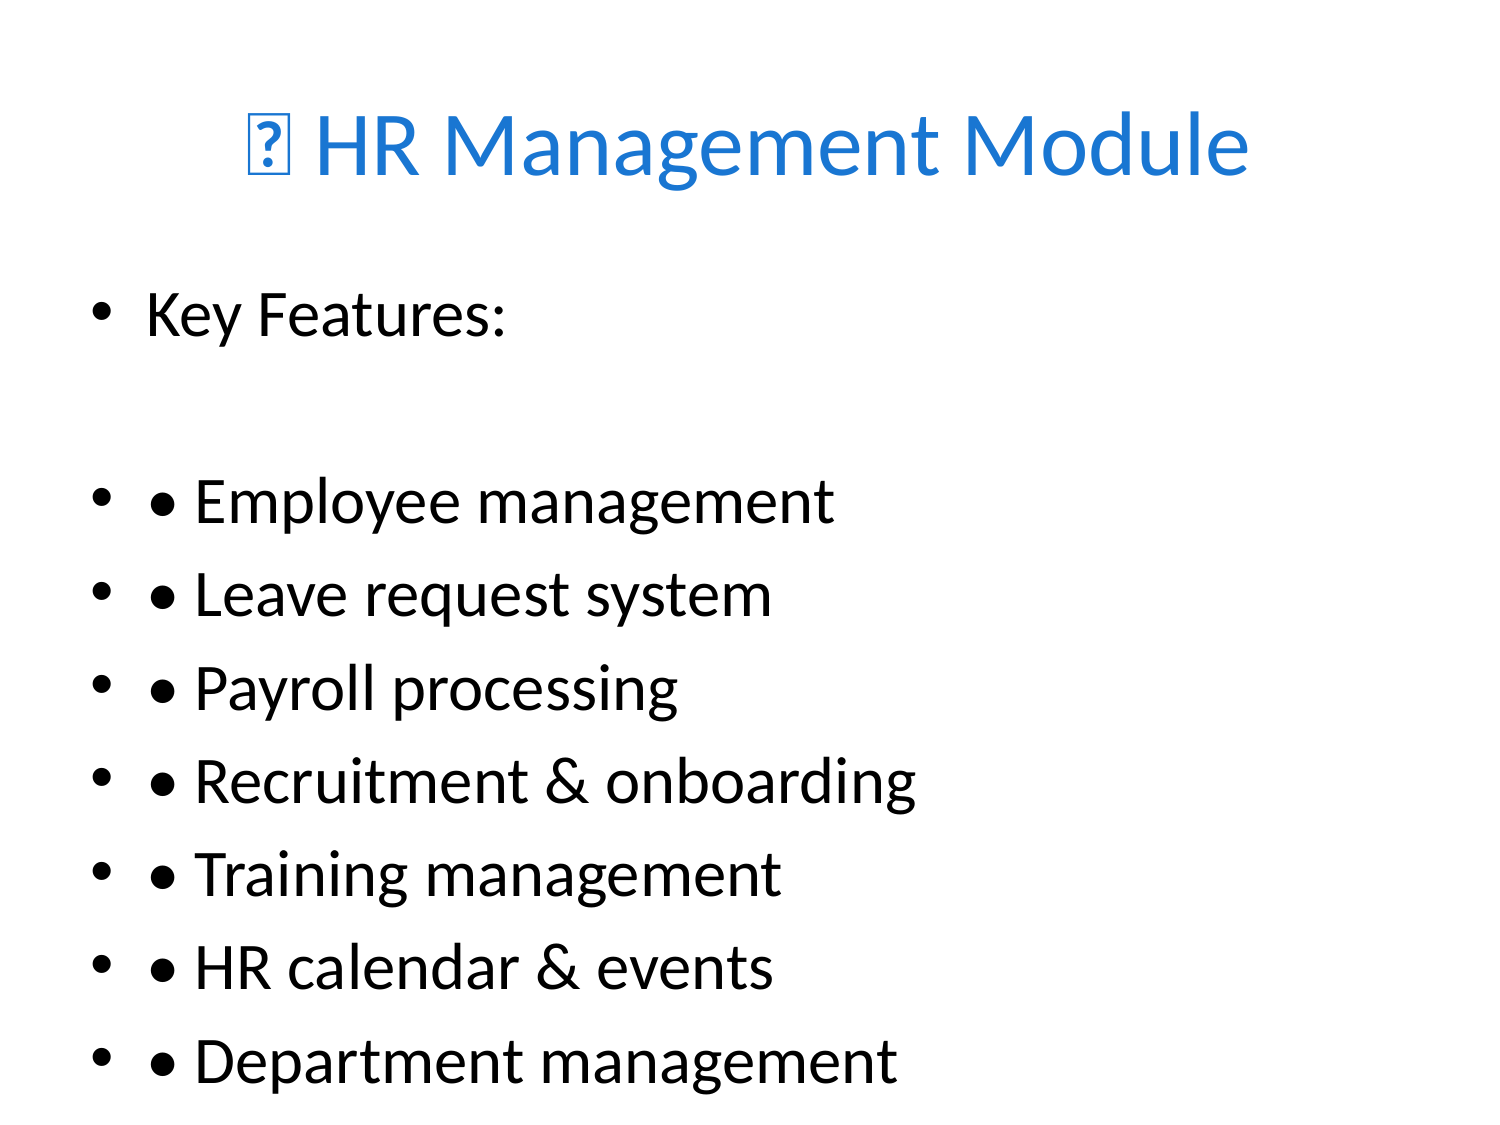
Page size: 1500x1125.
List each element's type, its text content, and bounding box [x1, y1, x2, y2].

list Key Features: • Employee management • Leave request system • Payroll processing • Recruitment & onboarding • Training management • HR calendar & events • Department management • Performance tracking [Screenshot placeholder: HR Management Module interface showing key functionality and user experience] [75, 262, 1425, 1005]
title 👥 HR Management Module [75, 45, 1425, 233]
